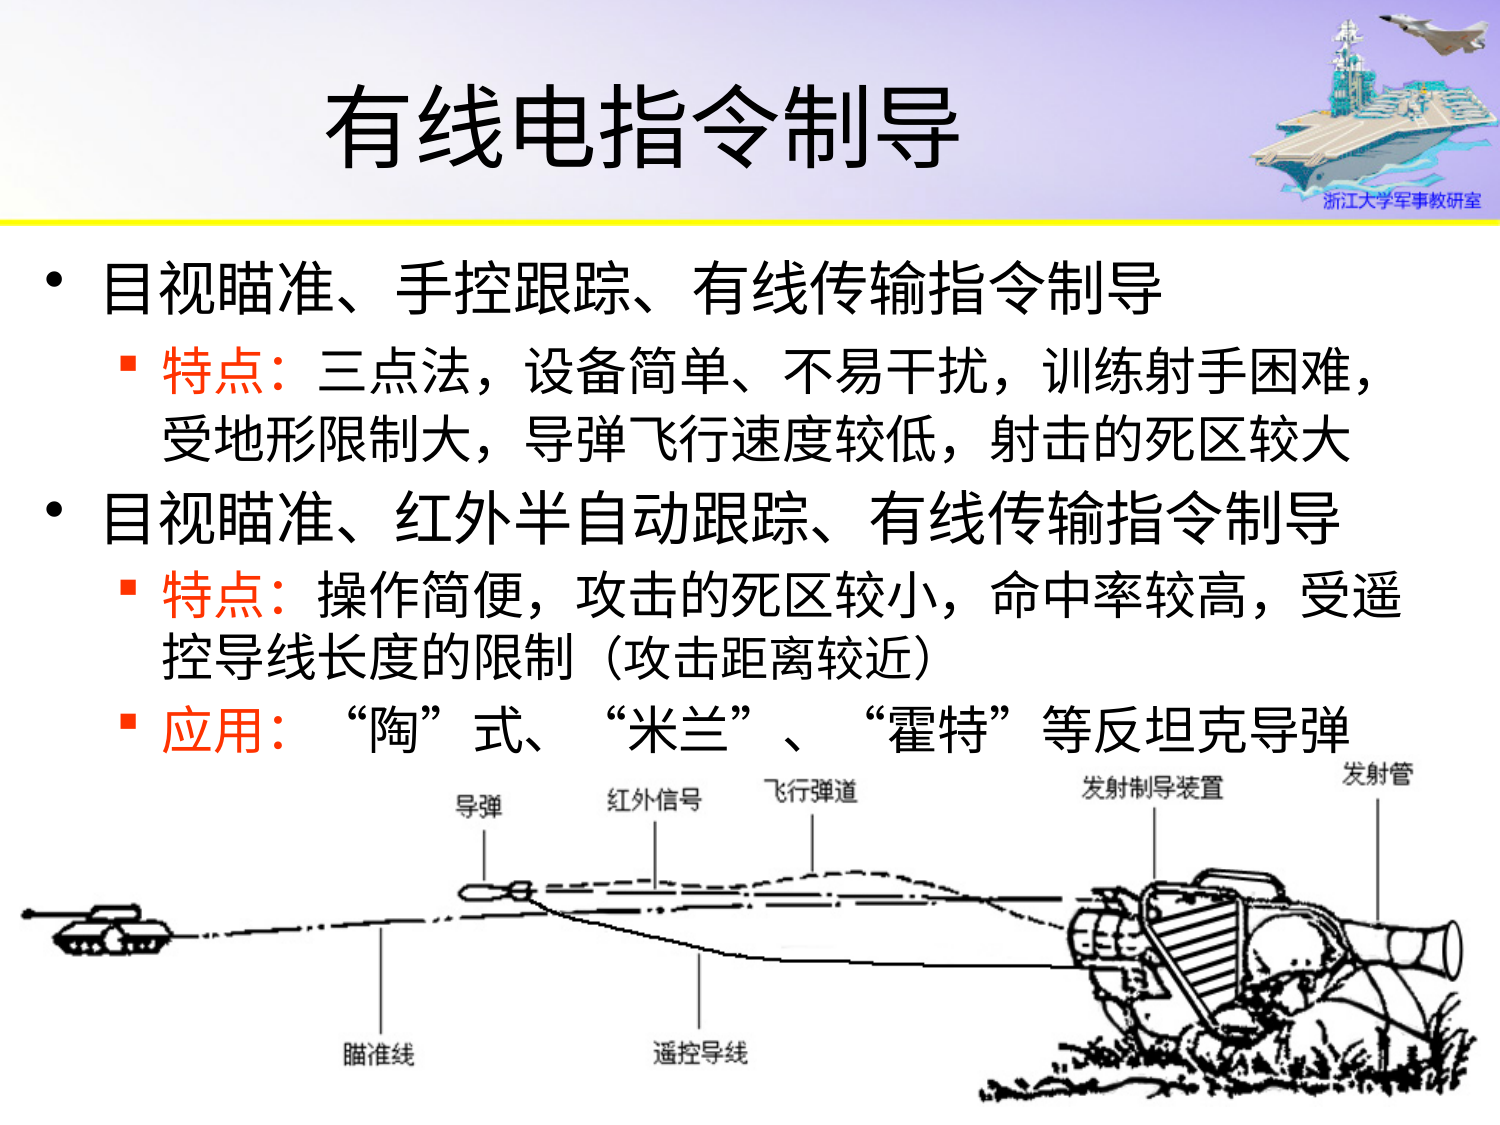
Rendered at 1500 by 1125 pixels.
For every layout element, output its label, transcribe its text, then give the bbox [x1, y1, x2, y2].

picture [0, 0, 1500, 226]
picture [18, 754, 1482, 1107]
list 目视瞄准、手控跟踪、有线传输指令制导 特点：三点法，设备简单、不易干扰，训练射手困难，受地形限制大，导弹飞行速度较低，射击的死区较大 目视瞄准、红外半自动跟踪、有线传输指令制导 特点：操作简便，攻击的死区较小，命中率较高，受遥控导线长度的限制（攻击距离较近） 应用：“陶”式、“米兰”、“霍特”等反坦克导弹 [29, 243, 1460, 752]
title 有线电指令制导 [29, 30, 1259, 219]
